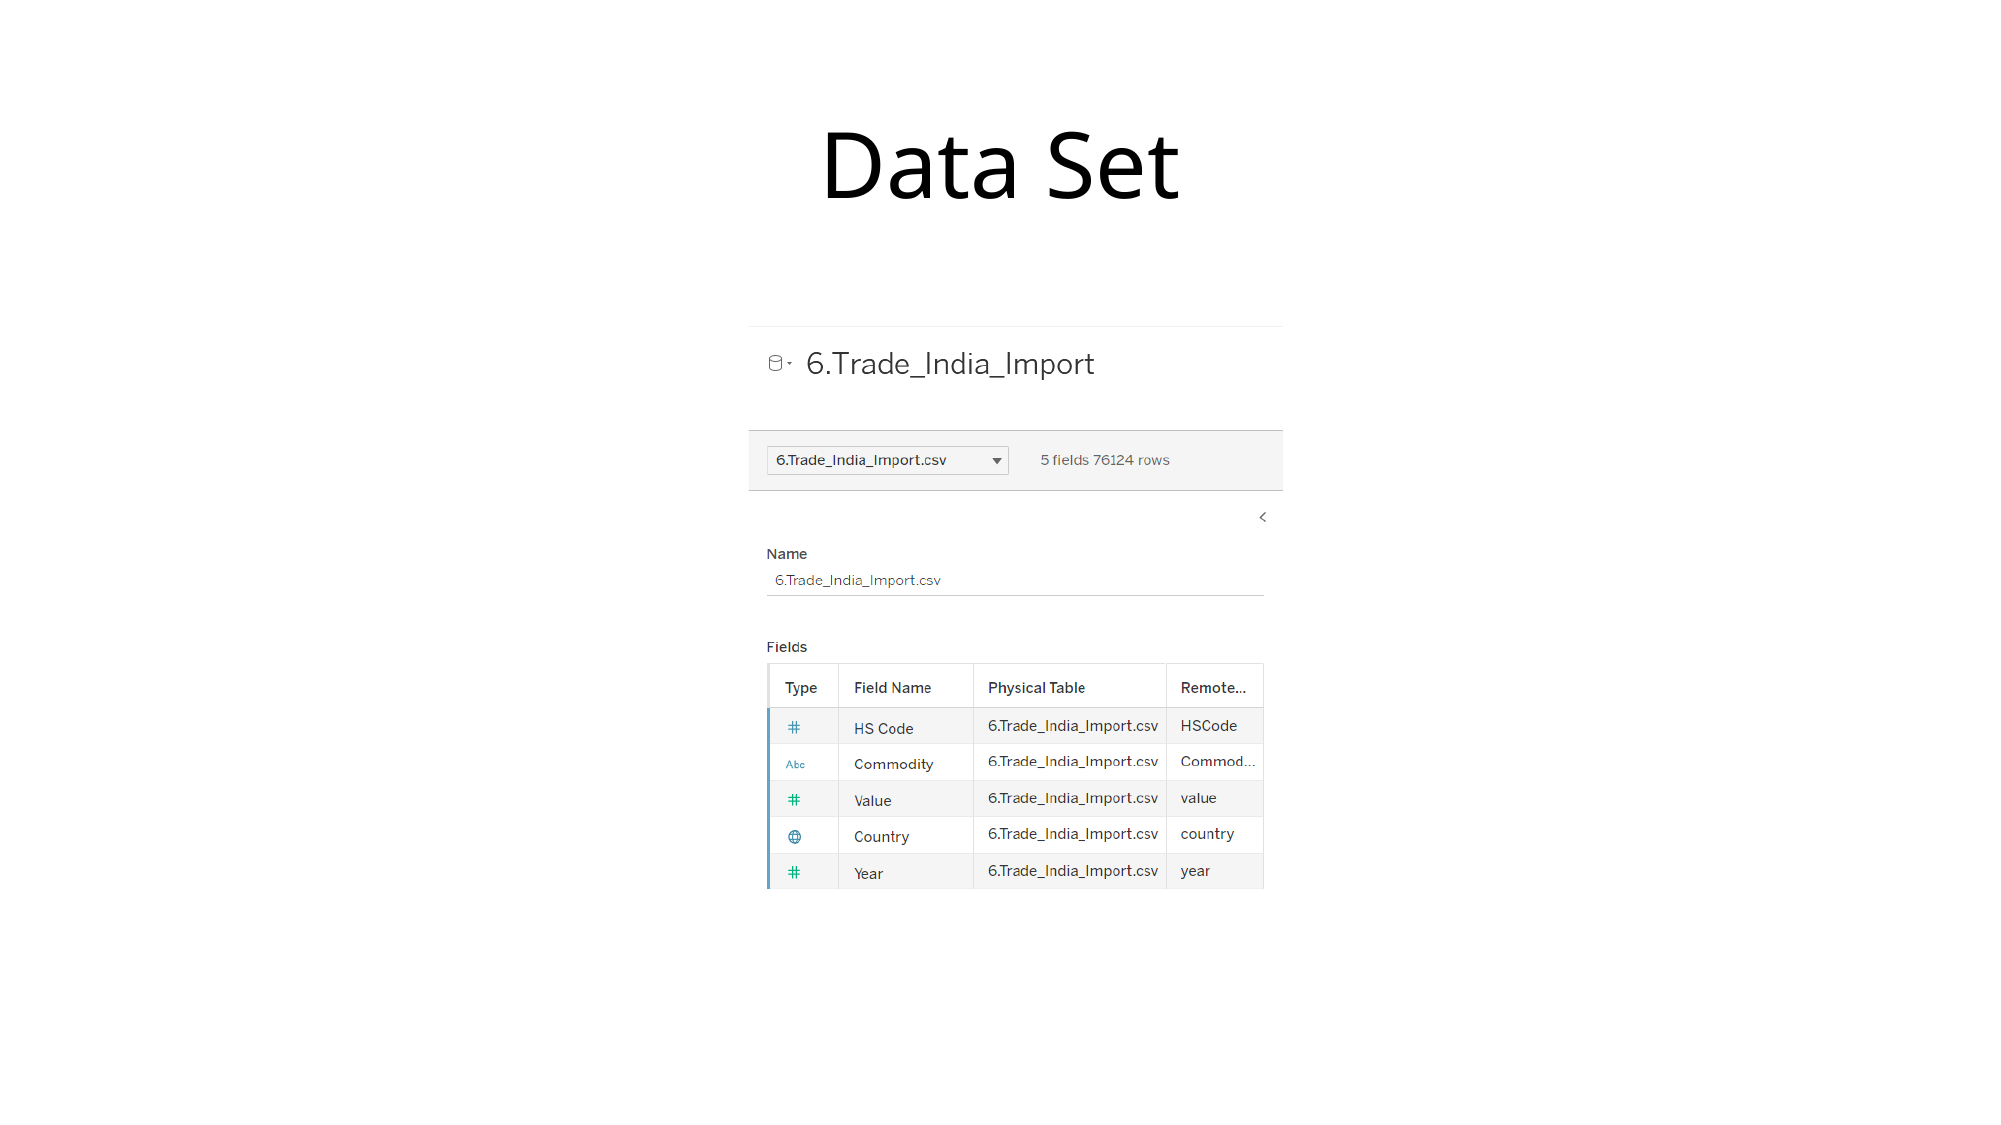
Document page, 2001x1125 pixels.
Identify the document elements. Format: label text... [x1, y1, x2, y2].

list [748, 326, 1283, 909]
title Data Set [137, 59, 1863, 278]
